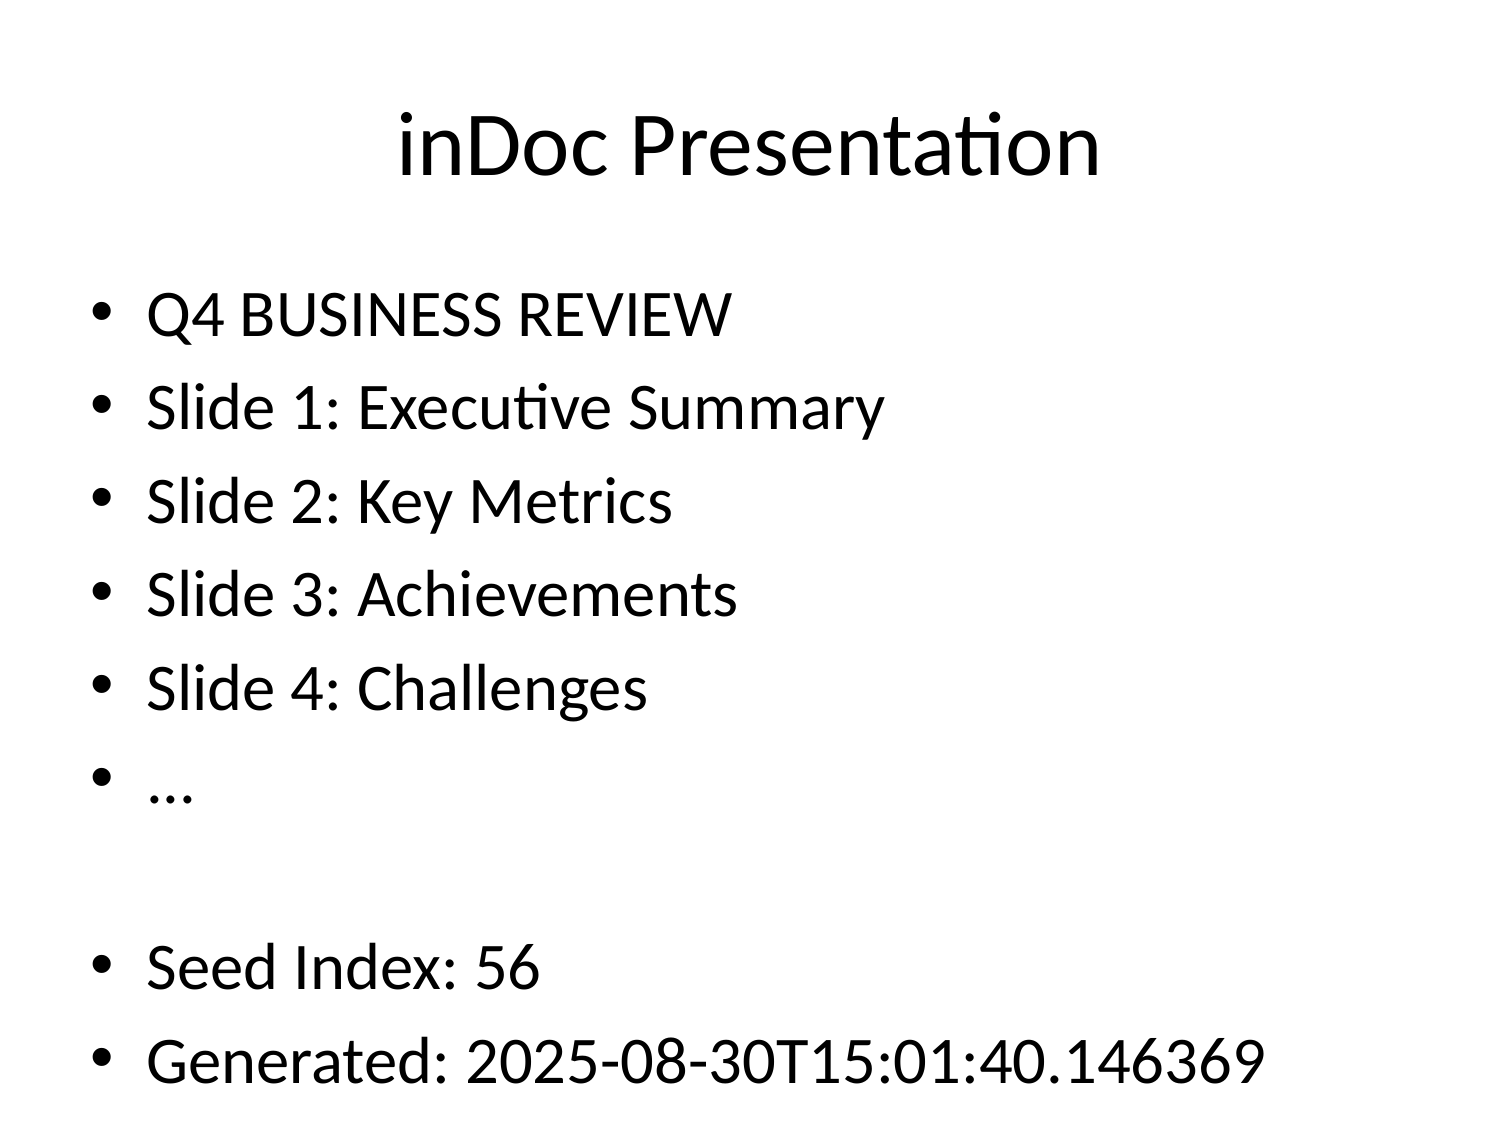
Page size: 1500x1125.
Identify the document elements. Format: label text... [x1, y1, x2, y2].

title inDoc Presentation [75, 45, 1425, 233]
list Q4 BUSINESS REVIEW Slide 1: Executive Summary Slide 2: Key Metrics Slide 3: Achievements Slide 4: Challenges ... Seed Index: 56 Generated: 2025-08-30T15:01:40.146369 [75, 262, 1425, 1005]
